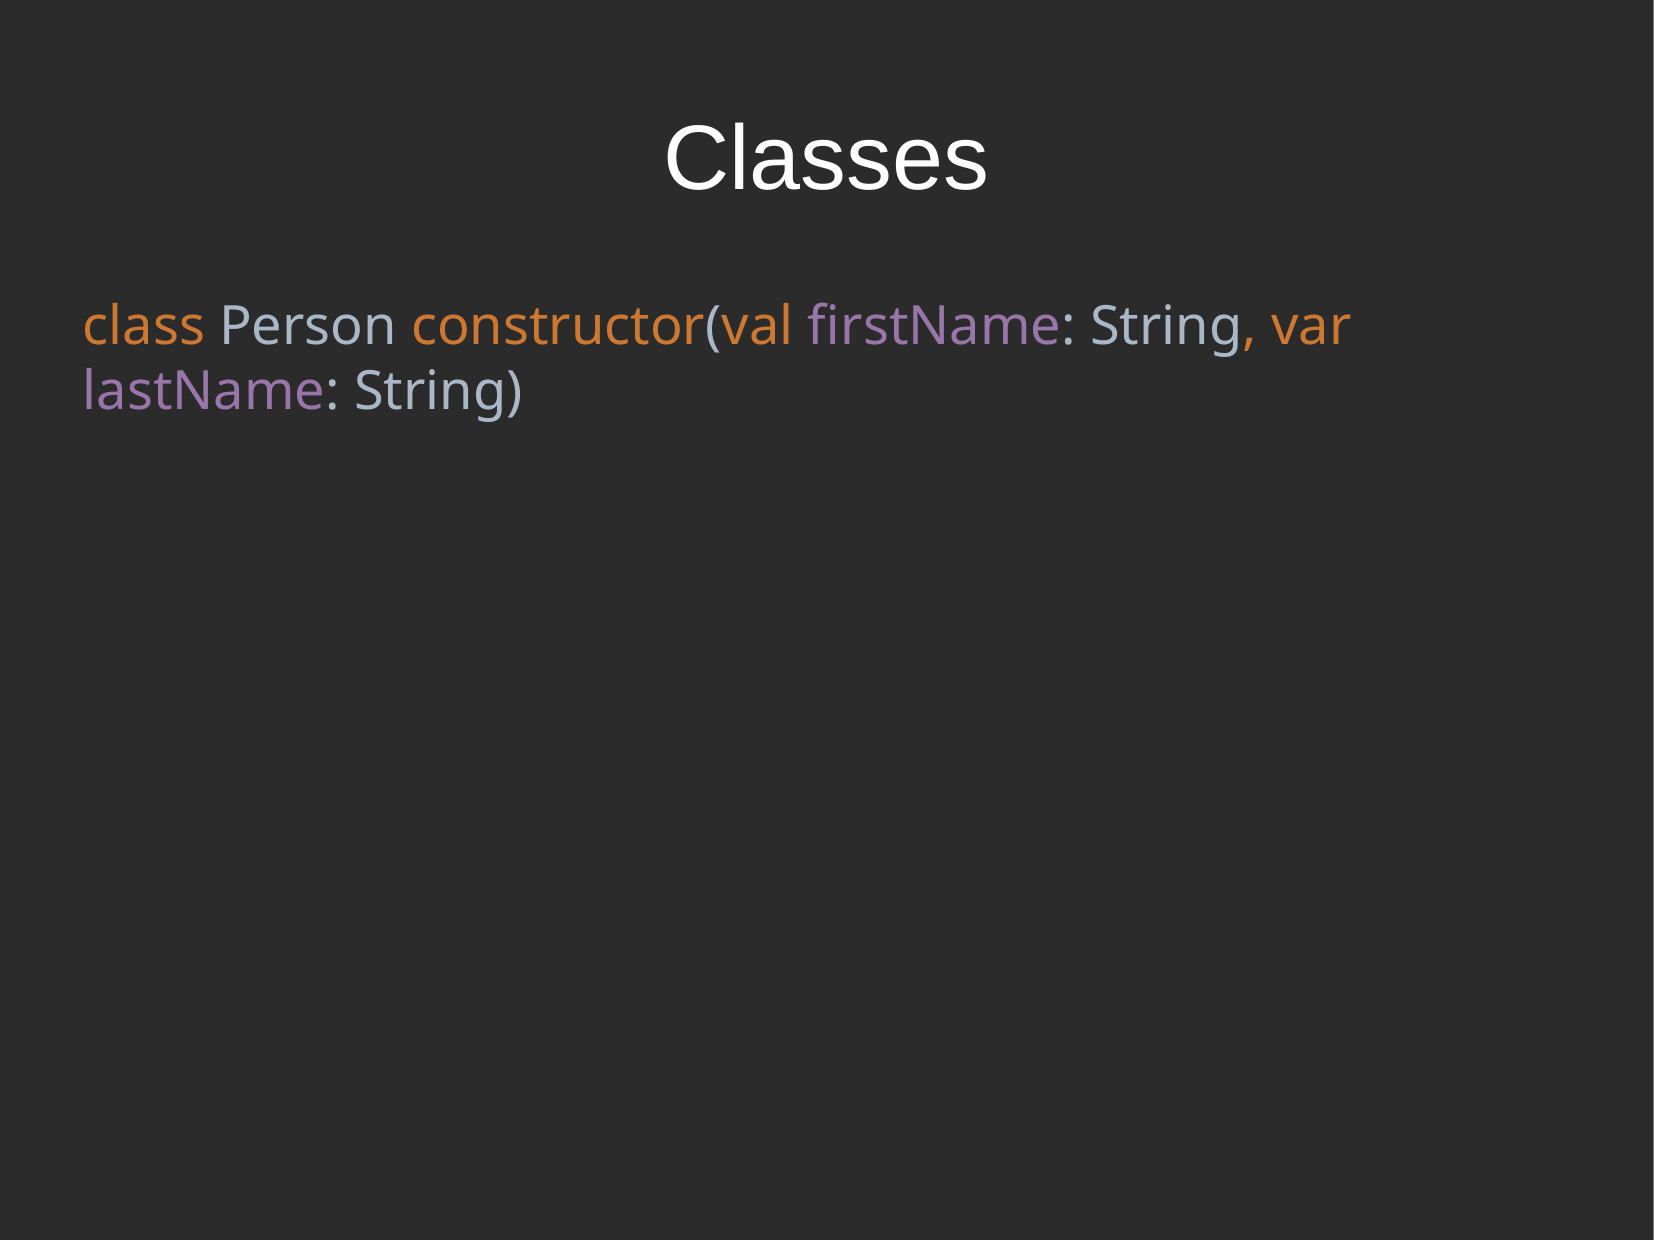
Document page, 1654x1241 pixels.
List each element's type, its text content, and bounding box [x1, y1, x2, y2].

text_box class Person constructor(val firstName: String, var lastName: String) [82, 290, 1571, 1010]
text_box Classes [82, 49, 1571, 257]
